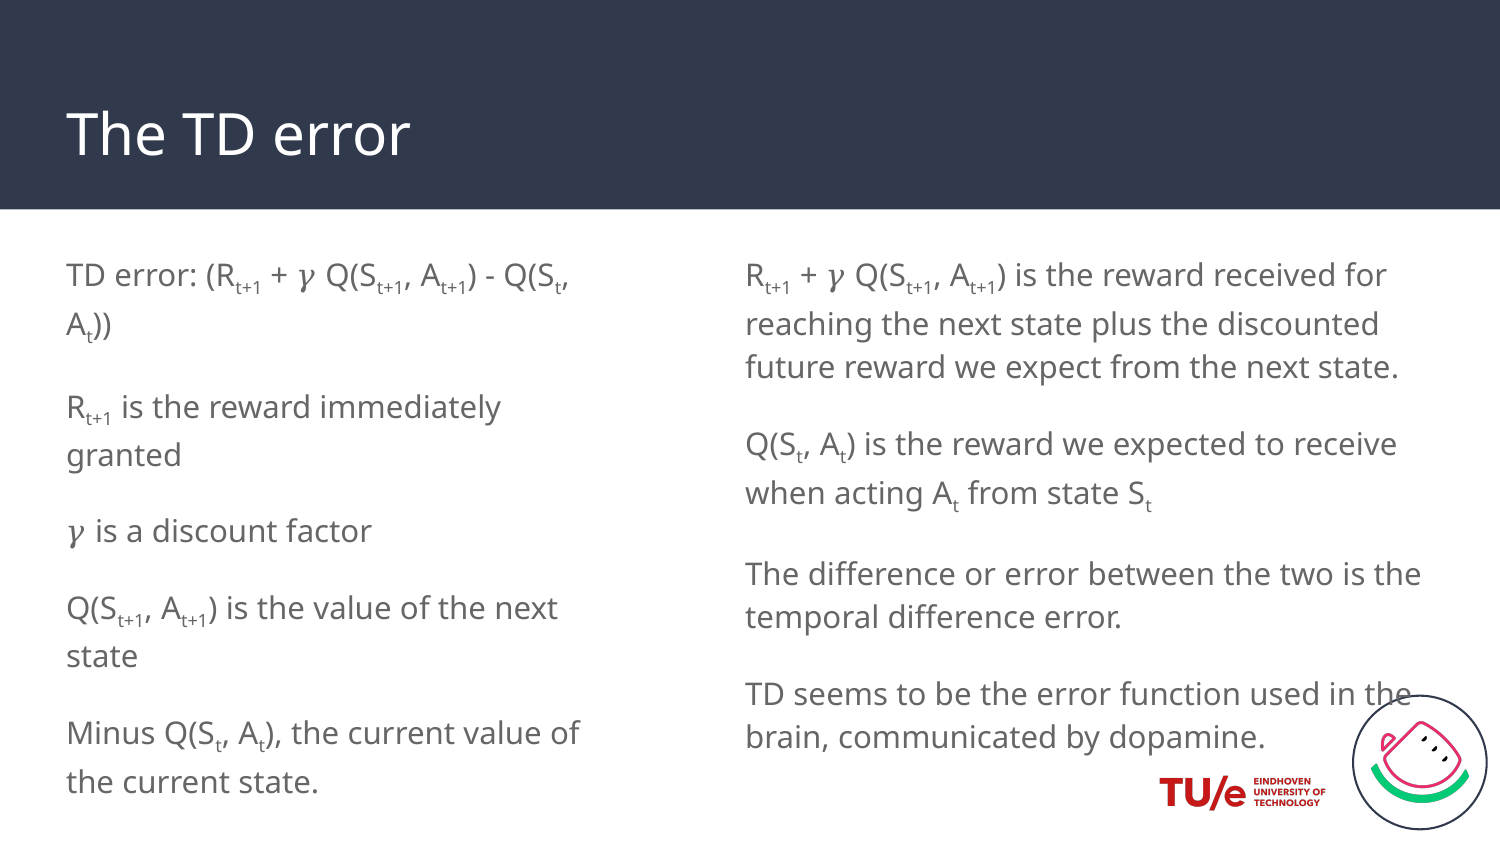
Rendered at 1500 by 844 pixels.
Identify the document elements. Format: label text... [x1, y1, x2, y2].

picture [1150, 766, 1340, 819]
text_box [1352, 695, 1487, 830]
list Rt+1 + 𝛾 Q(St+1, At+1) is the reward received for reaching the next state plus the discounted future reward we expect from the next state. Q(St, At) is the reward we expected to receive when acting At from state St The difference or error between the two is the temporal difference error. TD seems to be the error function used in the brain, communicated by dopamine. [730, 234, 1455, 739]
title The TD error [51, 82, 1449, 185]
list TD error: (Rt+1 + 𝛾 Q(St+1, At+1) - Q(St, At)) Rt+1 is the reward immediately granted 𝛾 is a discount factor Q(St+1, At+1) is the value of the next state Minus Q(St, At), the current value of the current state. [51, 234, 633, 739]
